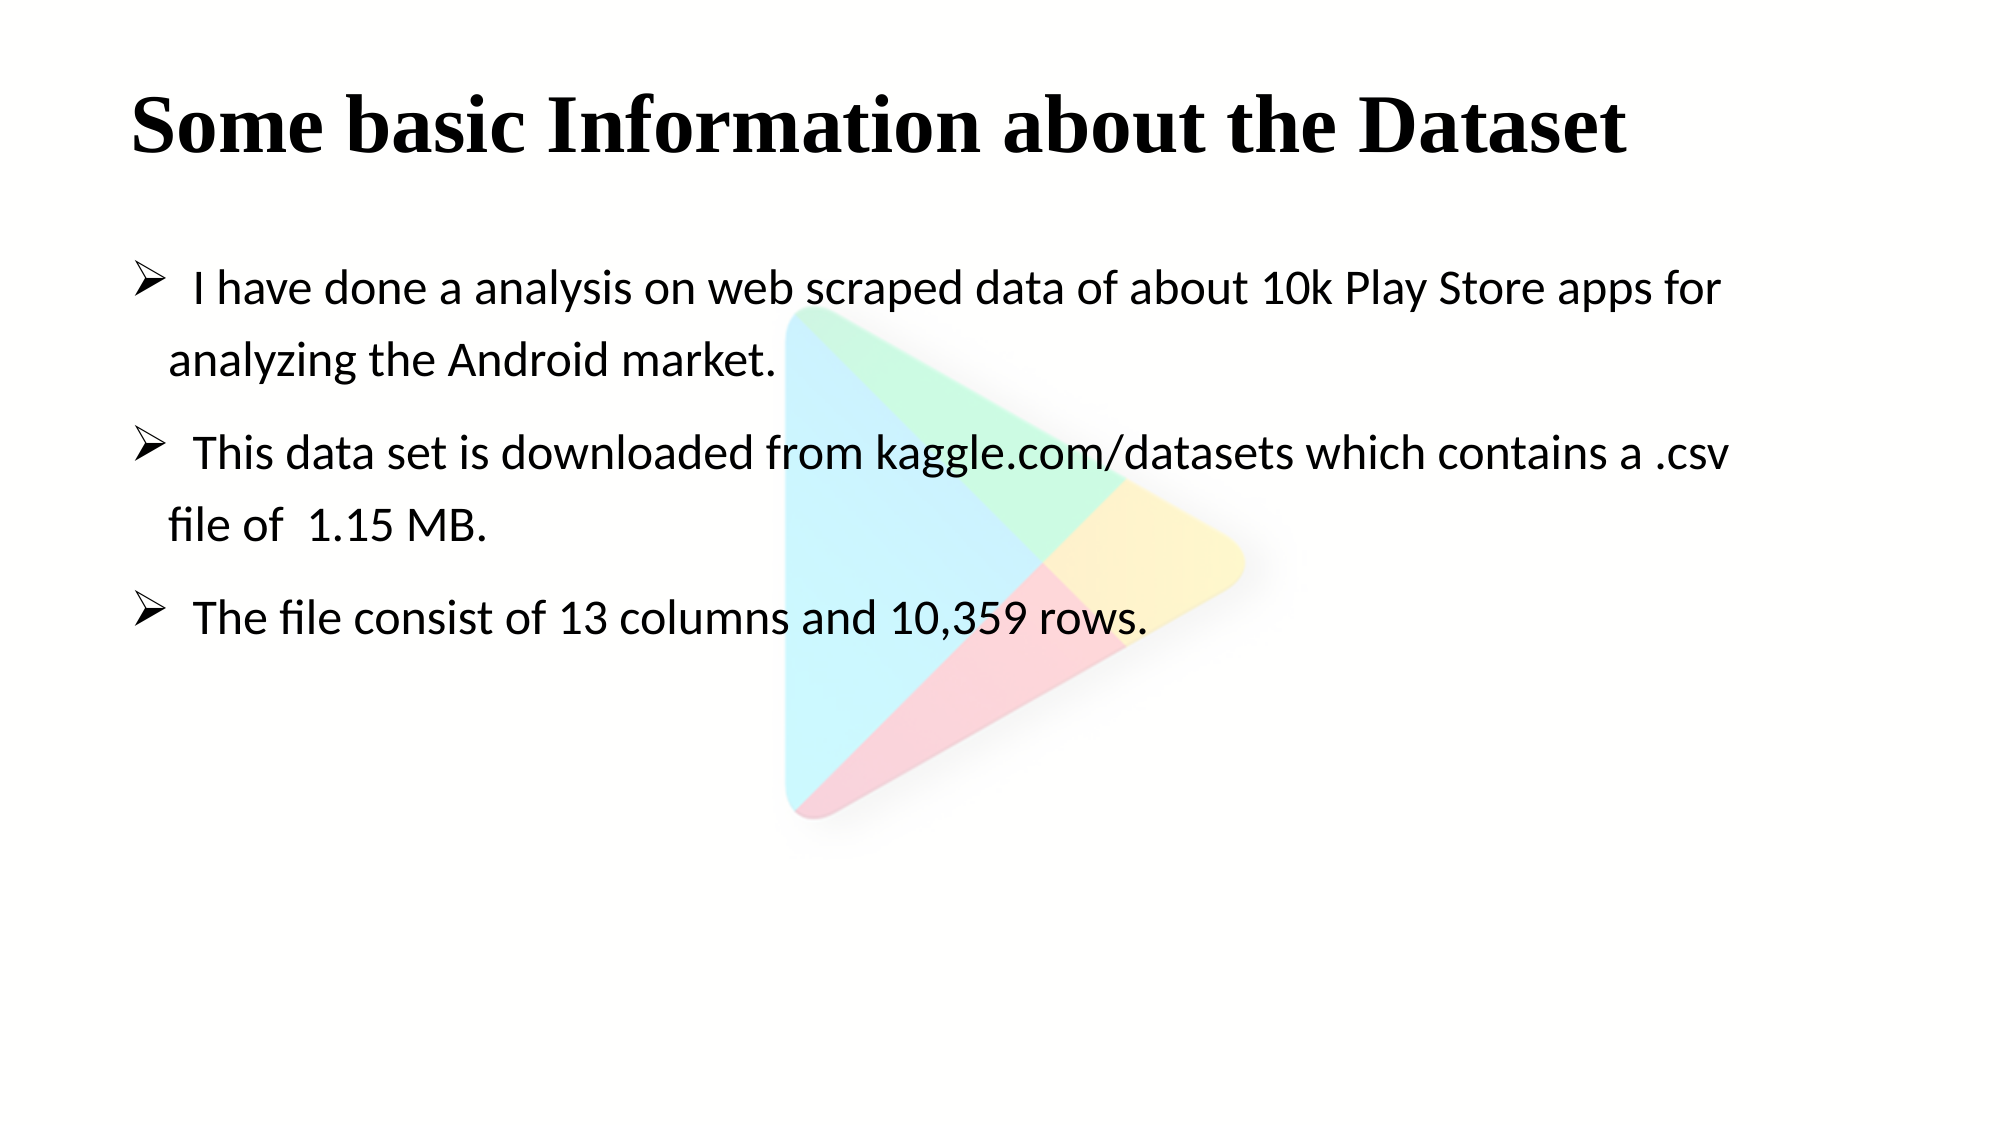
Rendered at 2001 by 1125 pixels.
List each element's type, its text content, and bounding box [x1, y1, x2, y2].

title Some basic Information about the Dataset [115, 16, 1966, 235]
list I have done a analysis on web scraped data of about 10k Play Store apps for analyzing the Android market. This data set is downloaded from kaggle.com/datasets which contains a .csv file of 1.15 MB. The file consist of 13 columns and 10,359 rows. [115, 235, 1781, 1022]
